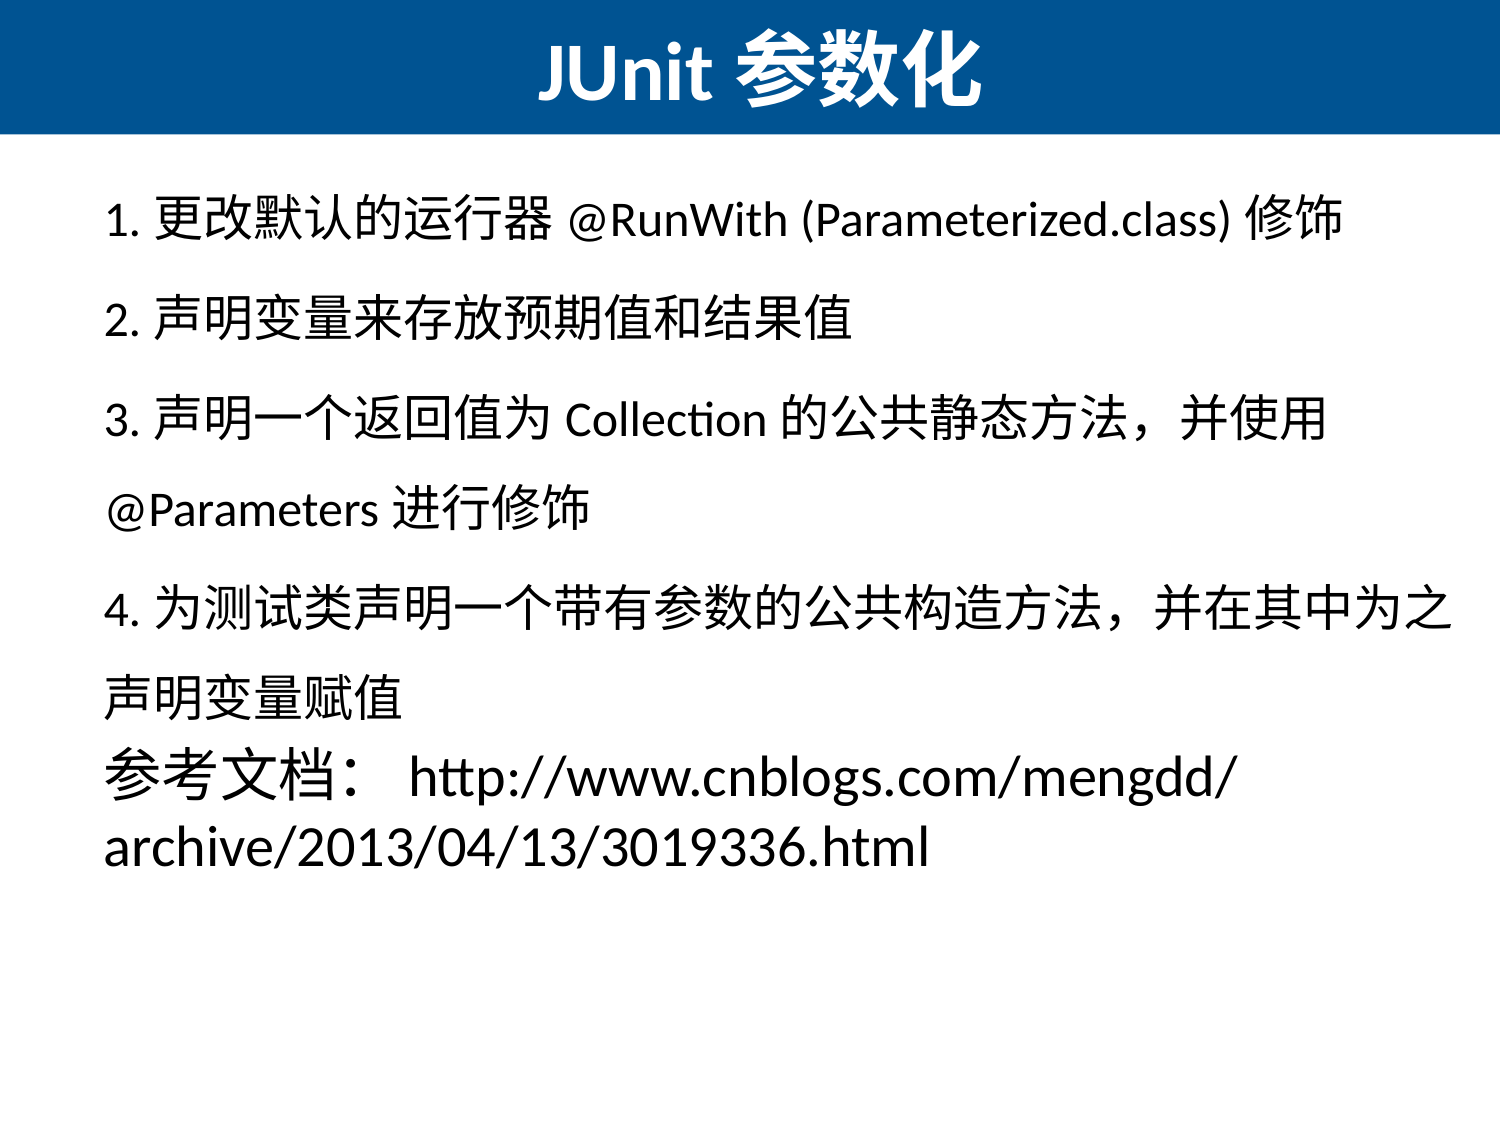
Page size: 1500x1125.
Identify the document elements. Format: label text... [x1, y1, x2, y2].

list 1.更改默认的运行器@RunWith (Parameterized.class)修饰 2.声明变量来存放预期值和结果值 3.声明一个返回值为Collection的公共静态方法，并使用@Parameters进行修饰 4.为测试类声明一个带有参数的公共构造方法，并在其中为之声明变量赋值 参考文档：http://www.cnblogs.com/mengdd/archive/2013/04/13/3019336.html [88, 149, 1473, 892]
title JUnit参数化 [2, 0, 1483, 135]
